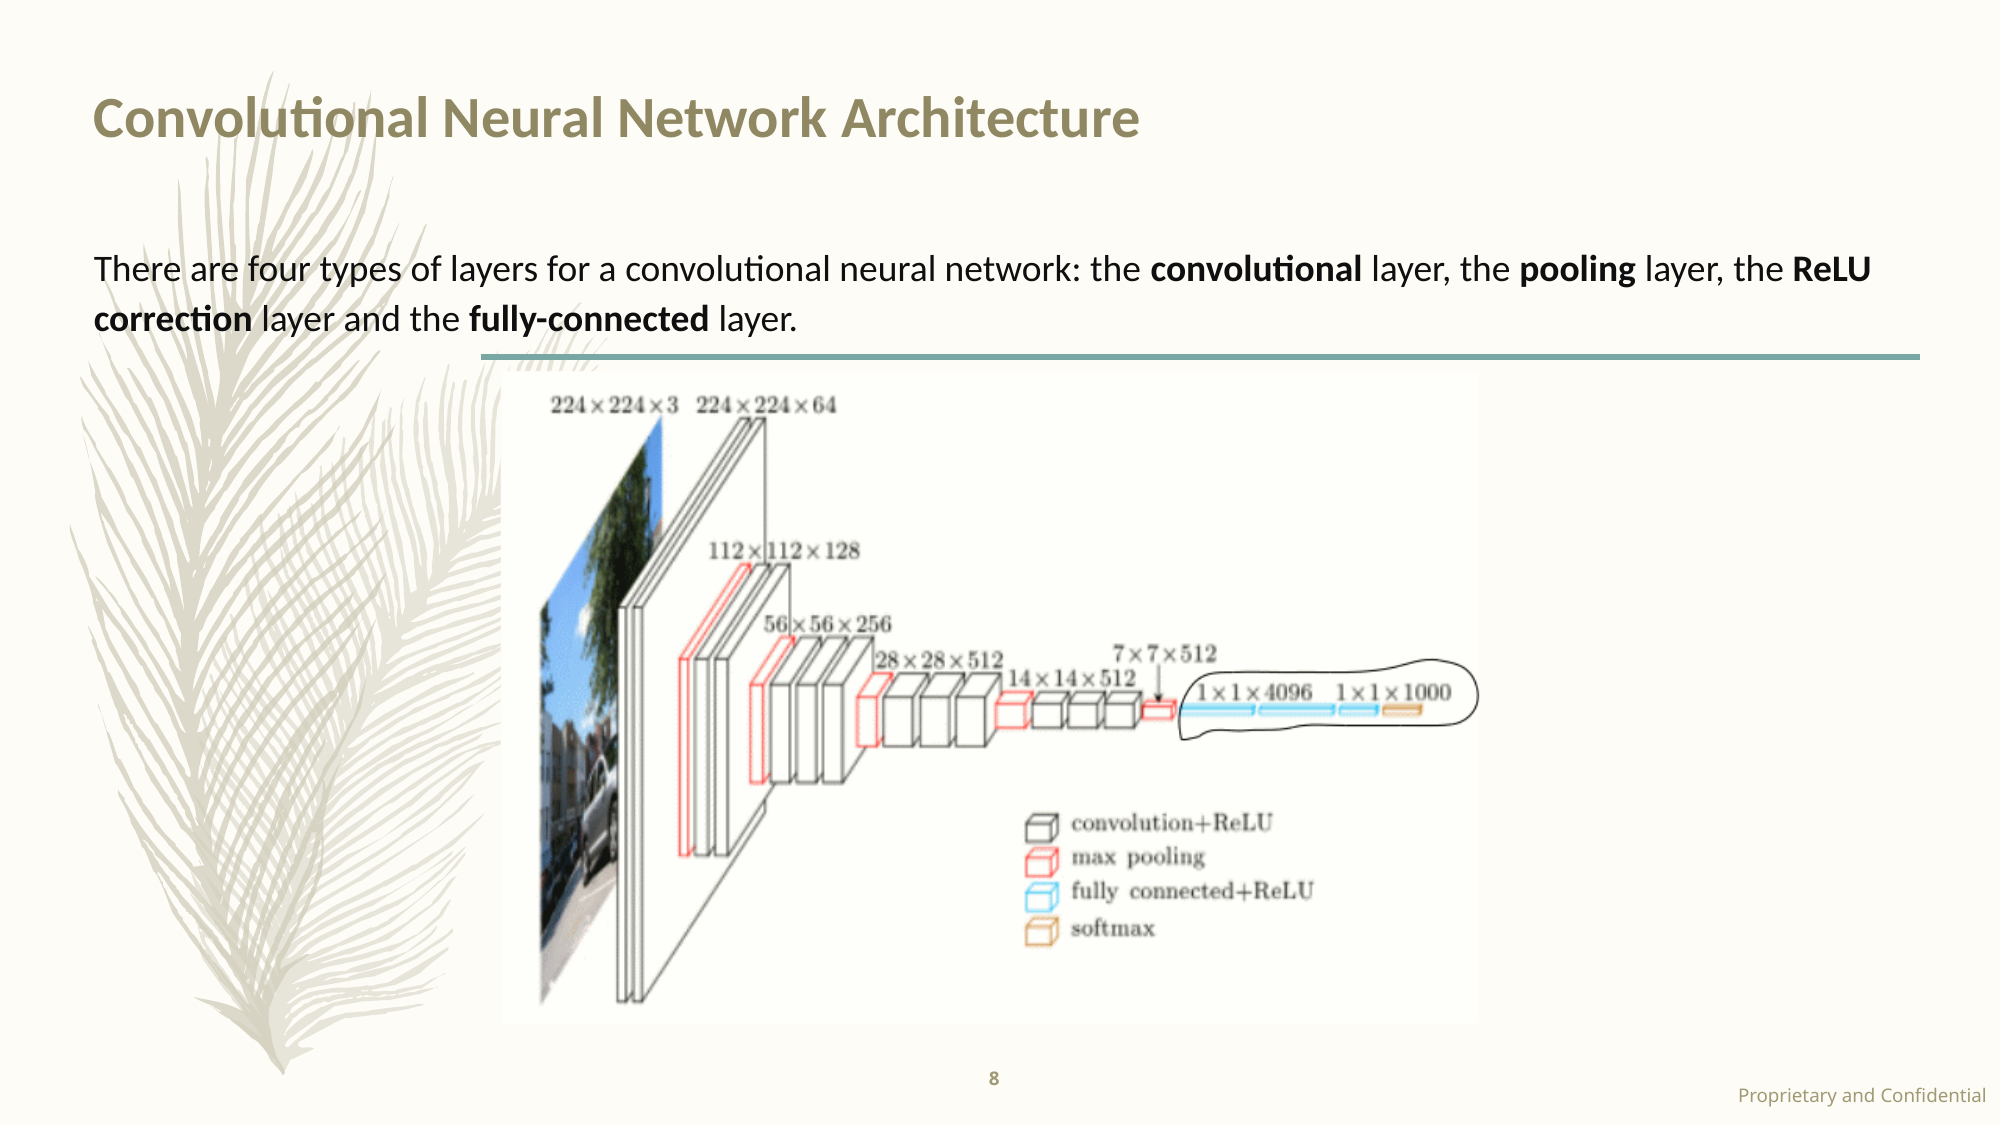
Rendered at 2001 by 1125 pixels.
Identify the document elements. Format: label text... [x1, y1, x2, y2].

footer Proprietary and Confidential [1699, 1075, 2000, 1118]
picture [462, 365, 1526, 1027]
title Convolutional Neural Network Architecture [78, 15, 1922, 159]
slide_number 8 [948, 1069, 1039, 1112]
list There are four types of layers for a convolutional neural network: the convolutional layer, the pooling layer, the ReLU correction layer and the fully-connected layer. [78, 231, 1936, 1042]
